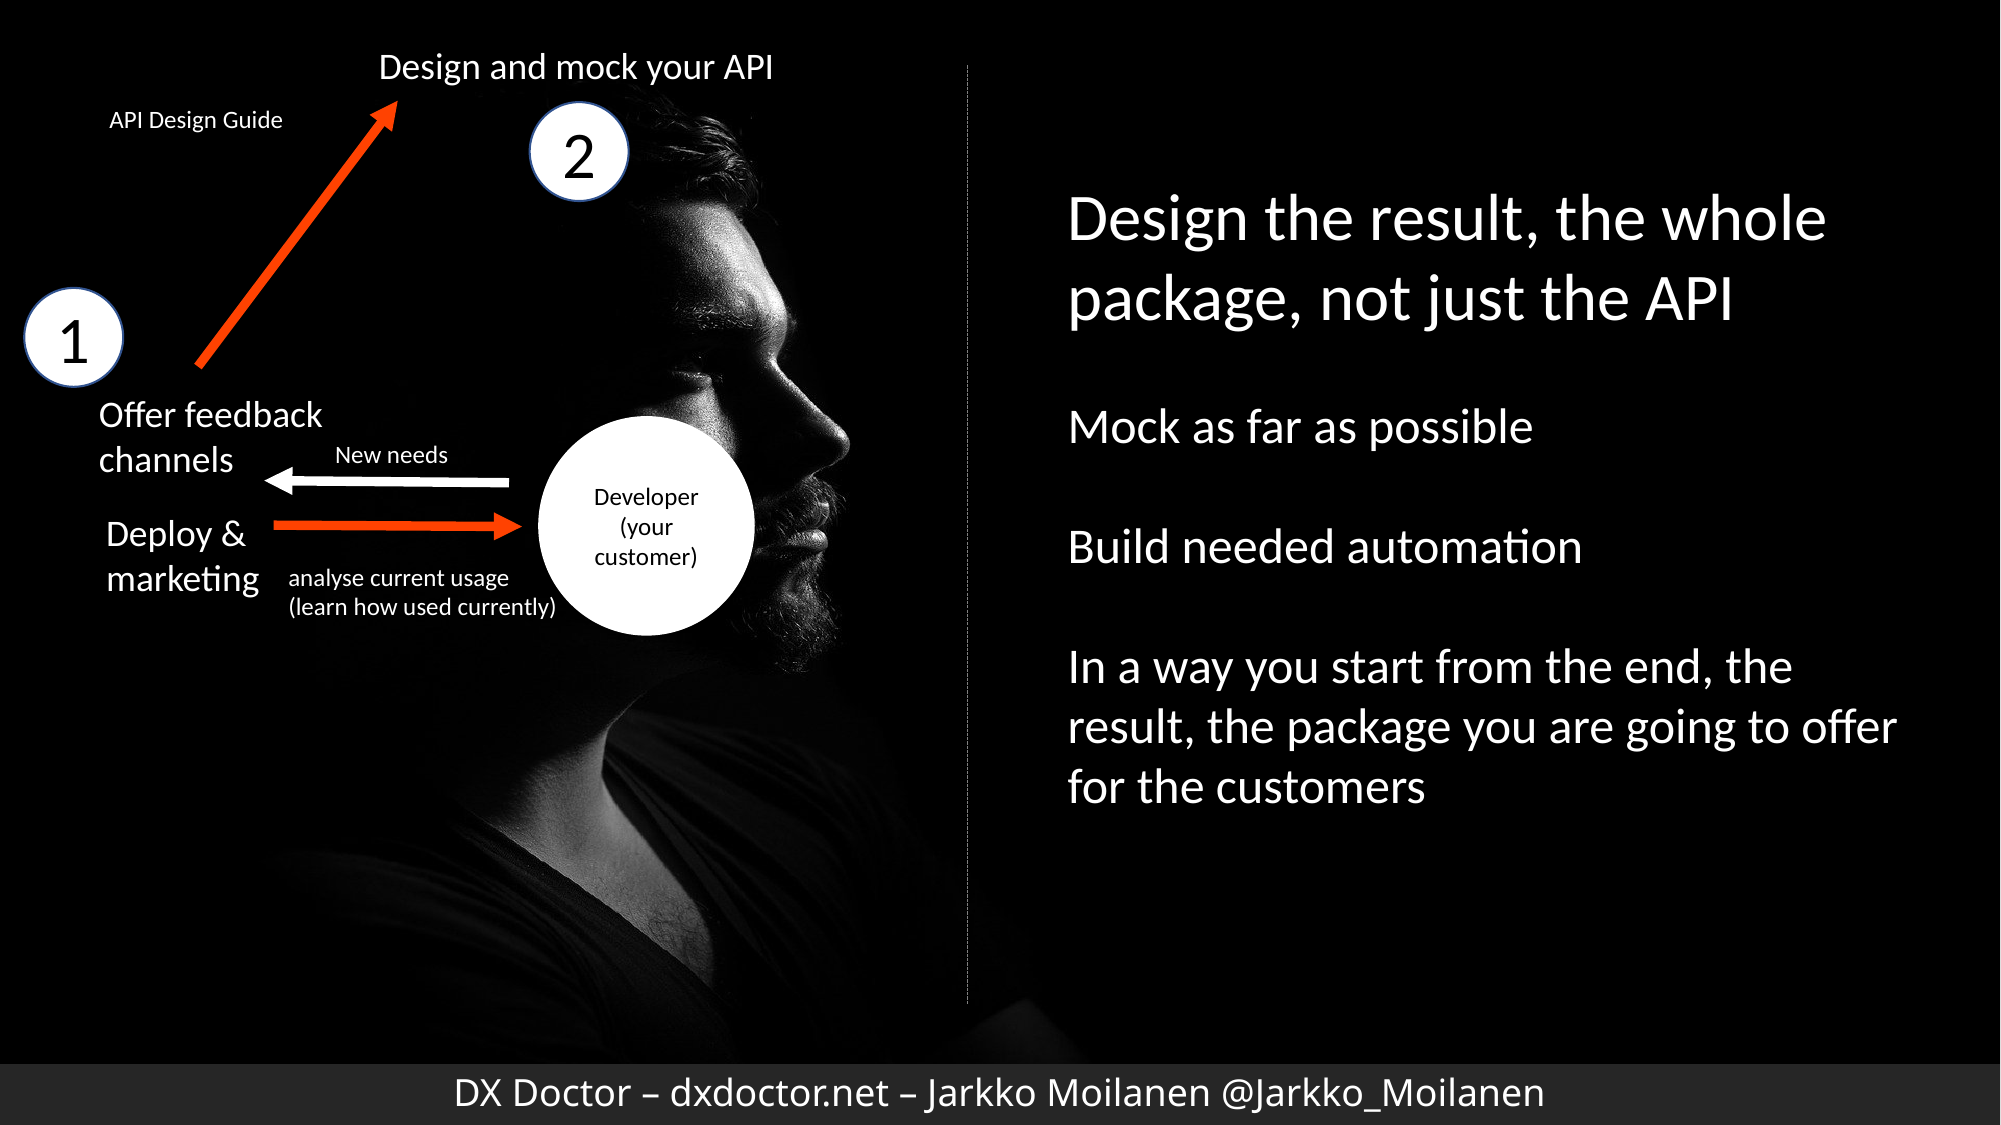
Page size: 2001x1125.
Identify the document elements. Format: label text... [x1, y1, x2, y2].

text_box API Design Guide [94, 96, 299, 141]
text_box DX Doctor – dxdoctor.net – Jarkko Moilanen @Jarkko_Moilanen [0, 1064, 2000, 1125]
text_box Deploy & marketing [91, 501, 275, 607]
text_box Developer (your customer) [538, 416, 755, 636]
text_box Design and mock your API [363, 34, 790, 95]
text_box New needs [320, 431, 464, 476]
text_box analyse current usage (learn how used currently) [273, 553, 580, 629]
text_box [197, 100, 398, 367]
text_box 2 [528, 101, 630, 203]
text_box Offer feedback channels [84, 382, 468, 488]
text_box Design the result, the whole package, not just the API Mock as far as possible Build needed automation In a way you start from the end, the result, the package you are going to offer for the customers [1053, 166, 1934, 821]
text_box 1 [23, 286, 125, 388]
picture [0, 0, 2001, 1125]
